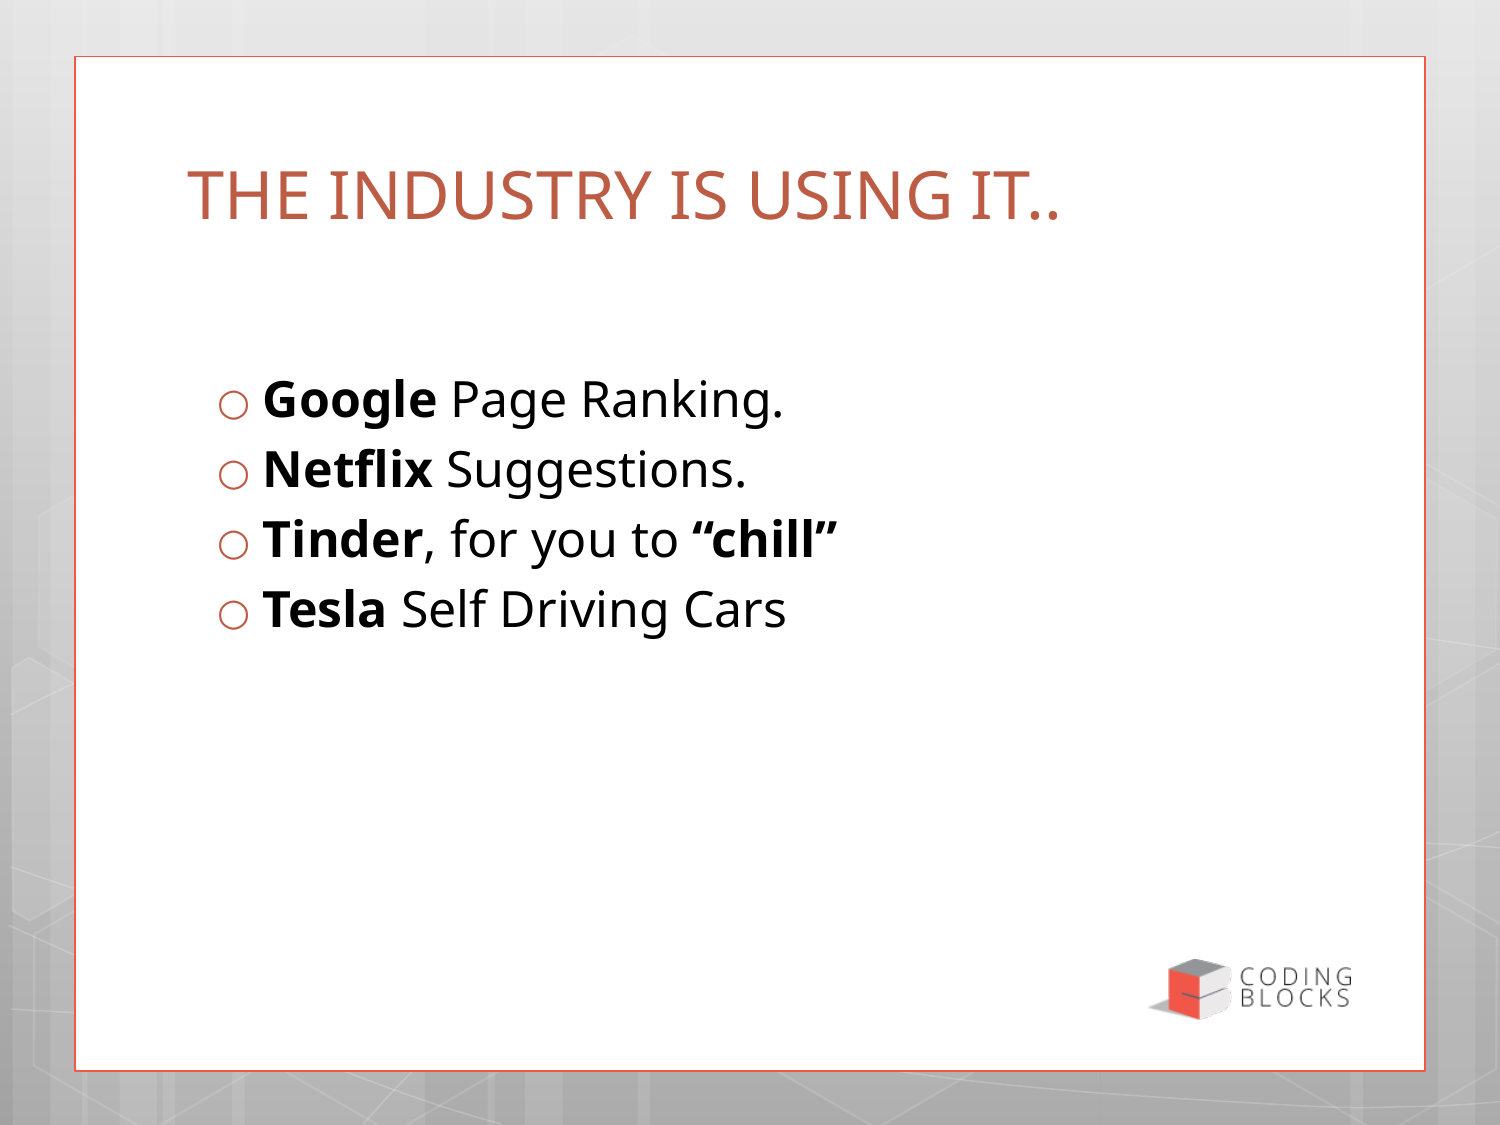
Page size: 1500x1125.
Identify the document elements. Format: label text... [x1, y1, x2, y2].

title THE INDUSTRY IS USING IT.. [172, 146, 1352, 241]
list Google Page Ranking. Netflix Suggestions. Tinder, for you to “chill” Tesla Self Driving Cars [191, 360, 1371, 1081]
